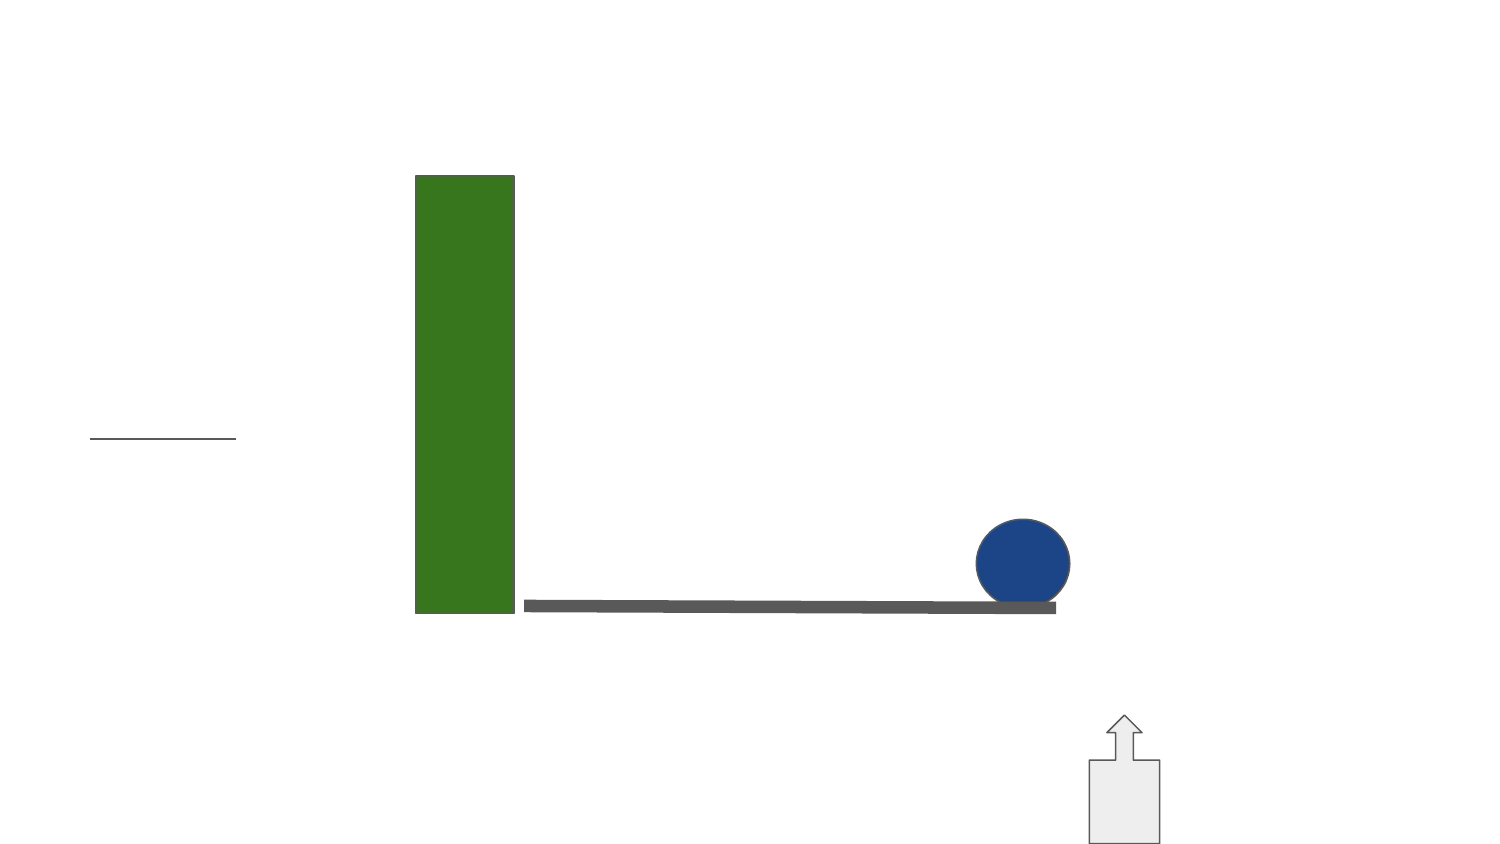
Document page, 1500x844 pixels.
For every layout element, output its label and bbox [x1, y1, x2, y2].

text_box [1089, 715, 1160, 844]
text_box [415, 176, 515, 614]
text_box [976, 519, 1070, 601]
text_box [523, 605, 1057, 609]
